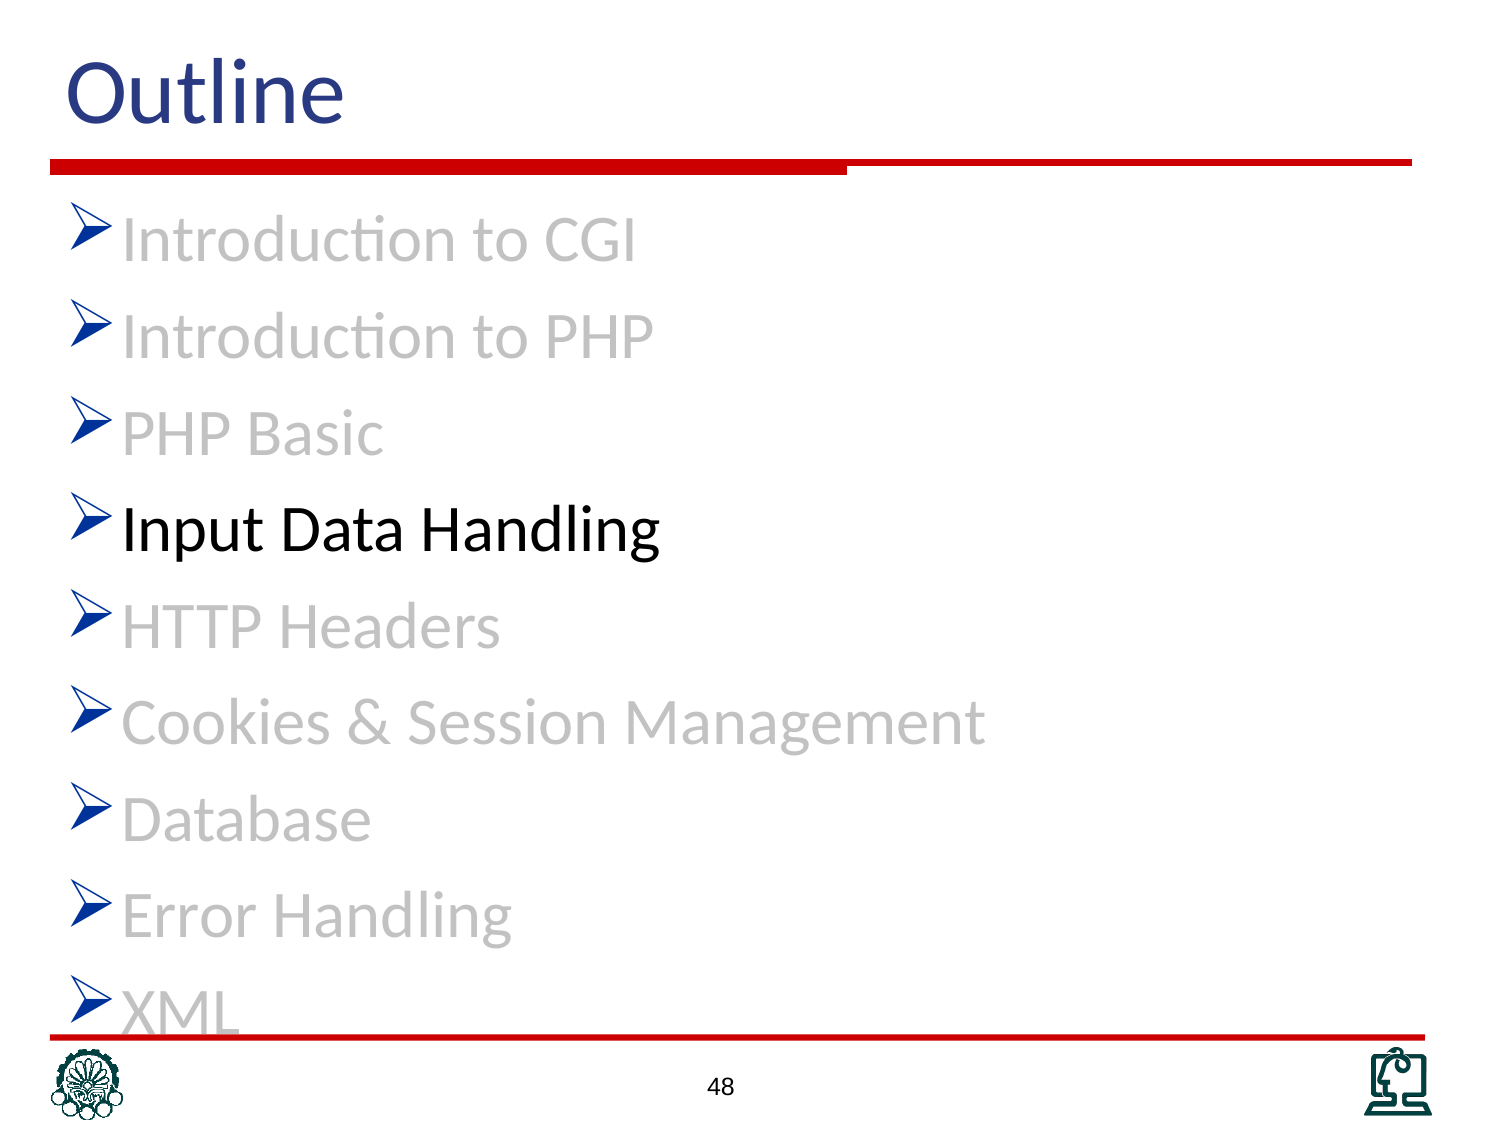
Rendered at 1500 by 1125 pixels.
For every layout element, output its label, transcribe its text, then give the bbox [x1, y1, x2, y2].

slide_number 48 [649, 1062, 751, 1103]
picture [1362, 1045, 1438, 1119]
list Introduction to CGI Introduction to PHP PHP Basic Input Data Handling HTTP Headers Cookies & Session Management Database Error Handling XML [49, 187, 1426, 1038]
title Outline [49, 24, 1438, 151]
picture [50, 1047, 125, 1122]
